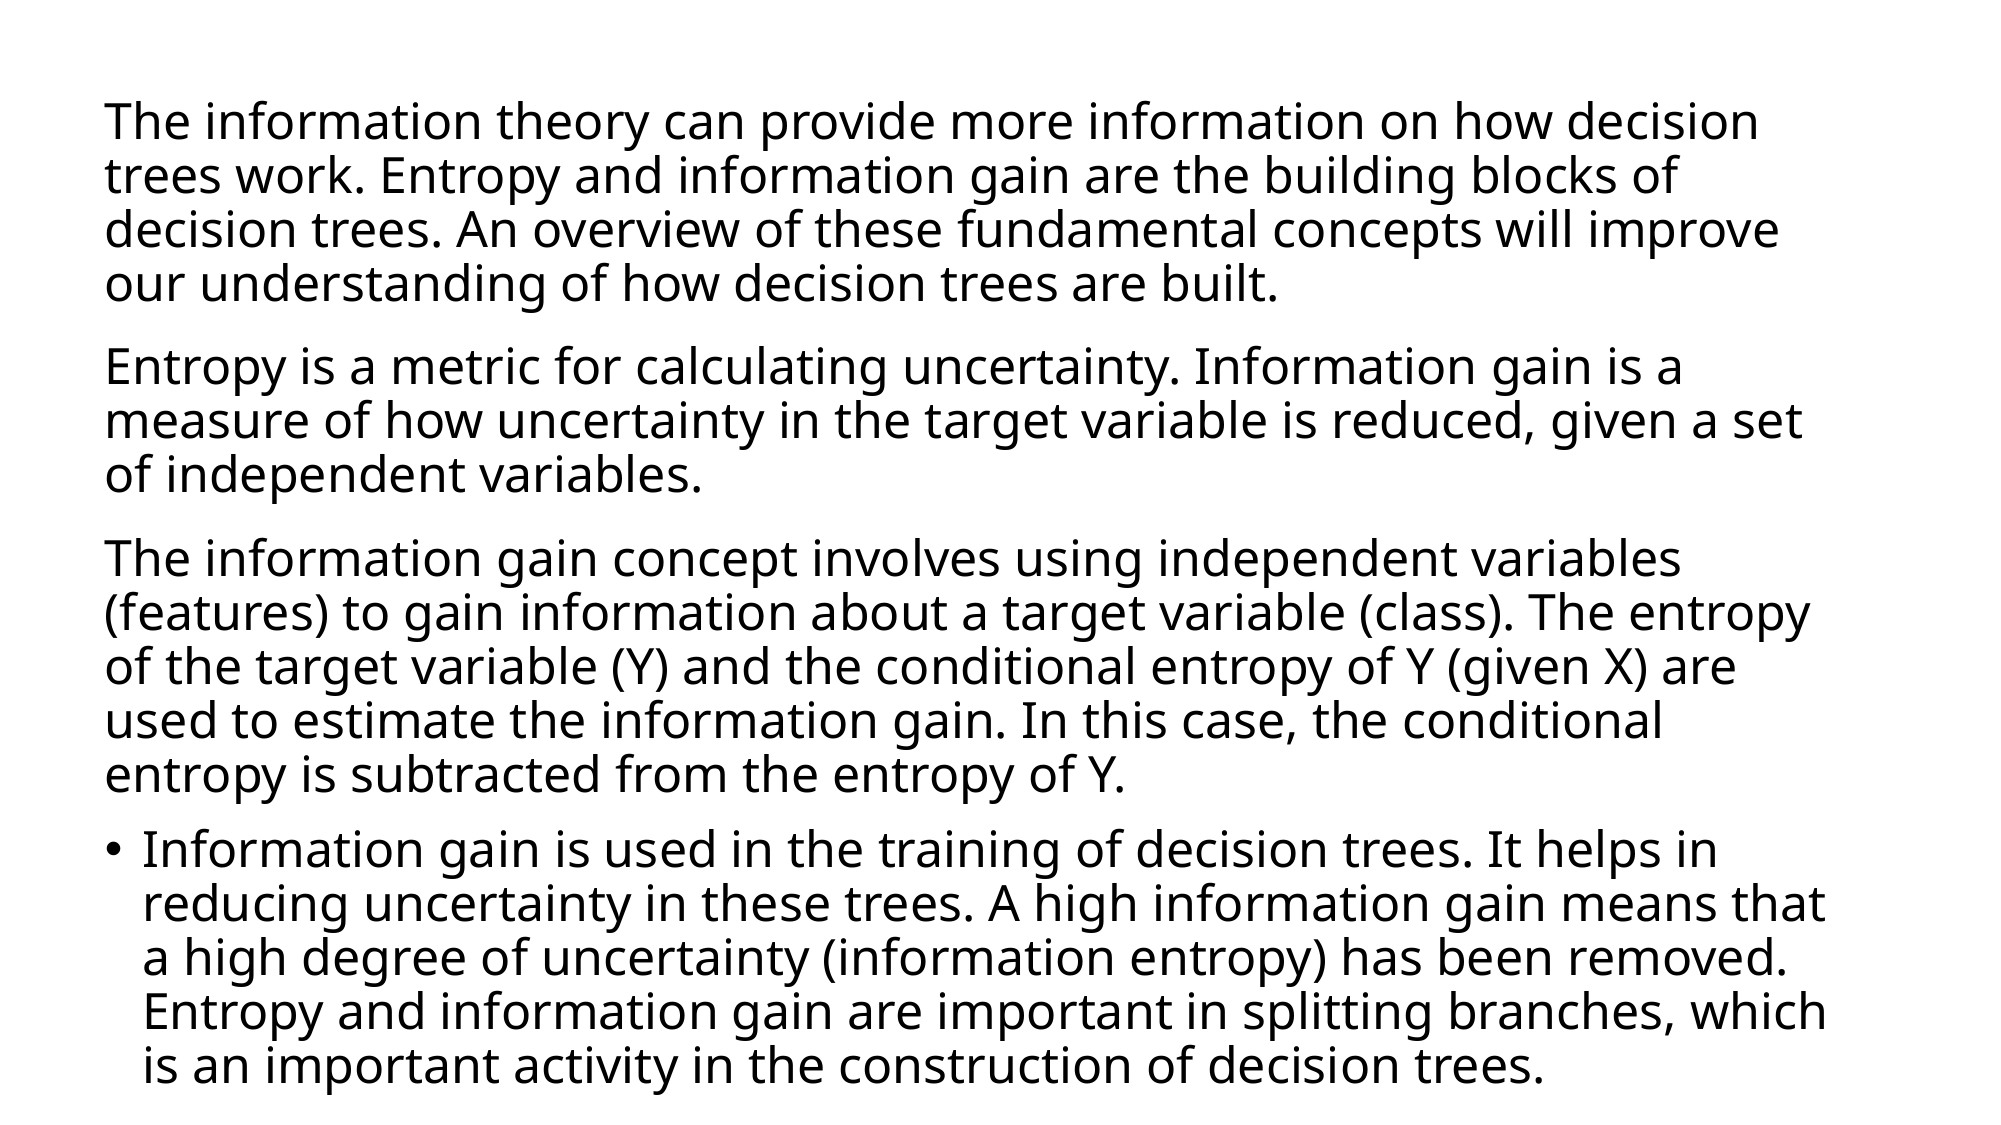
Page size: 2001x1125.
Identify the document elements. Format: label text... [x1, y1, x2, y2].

list The information theory can provide more information on how decision trees work. Entropy and information gain are the building blocks of decision trees. An overview of these fundamental concepts will improve our understanding of how decision trees are built. Entropy is a metric for calculating uncertainty. Information gain is a measure of how uncertainty in the target variable is reduced, given a set of independent variables. The information gain concept involves using independent variables (features) to gain information about a target variable (class). The entropy of the target variable (Y) and the conditional entropy of Y (given X) are used to estimate the information gain. In this case, the conditional entropy is subtracted from the entropy of Y. Information gain is used in the training of decision trees. It helps in reducing uncertainty in these trees. A high information gain means that a high degree of uncertainty (information entropy) has been removed. Entropy and information gain are important in splitting branches, which is an important activity in the construction of decision trees. [89, 88, 1859, 1037]
